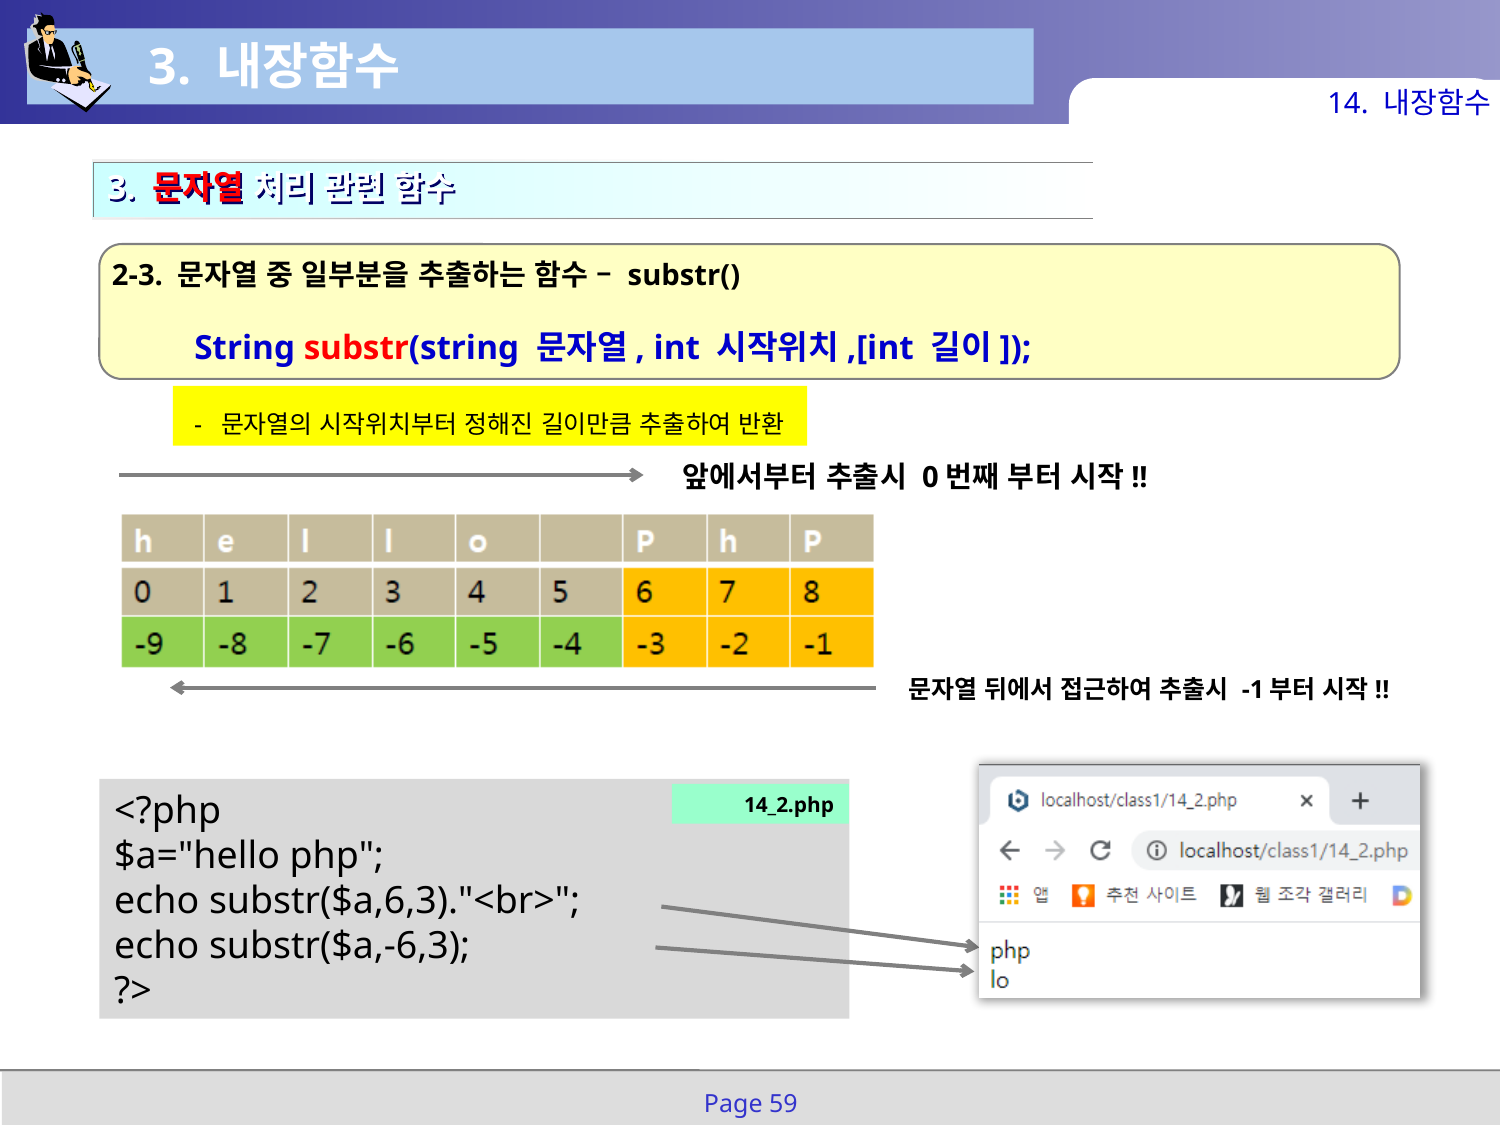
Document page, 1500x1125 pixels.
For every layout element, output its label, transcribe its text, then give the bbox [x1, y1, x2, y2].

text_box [661, 906, 974, 945]
text_box - 문자열의 시작위치부터 정해진 길이만큼 추출하여 반환 [172, 385, 808, 446]
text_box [92, 158, 1098, 221]
picture [979, 764, 1420, 998]
picture [118, 510, 878, 669]
text_box 3. 내장함수 [133, 26, 880, 102]
text_box 14. 내장함수 [1092, 78, 1497, 126]
text_box 14_2.php [671, 783, 849, 824]
text_box 문자열 뒤에서 접근하여 추출시 -1부터 시작!! [894, 665, 1412, 711]
text_box 2-3. 문자열 중 일부분을 추출하는 함수 – substr() String substr(string 문자열, int 시작위치,[int 길이]); [99, 244, 1400, 379]
text_box <?php $a="hello php"; echo substr($a,6,3)."<br>"; echo substr($a,-6,3); ?> [99, 778, 850, 1019]
text_box 앞에서부터 추출시 0번째 부터 시작!! [667, 451, 1171, 502]
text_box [655, 947, 974, 972]
slide_number Page 59 [682, 1079, 819, 1124]
